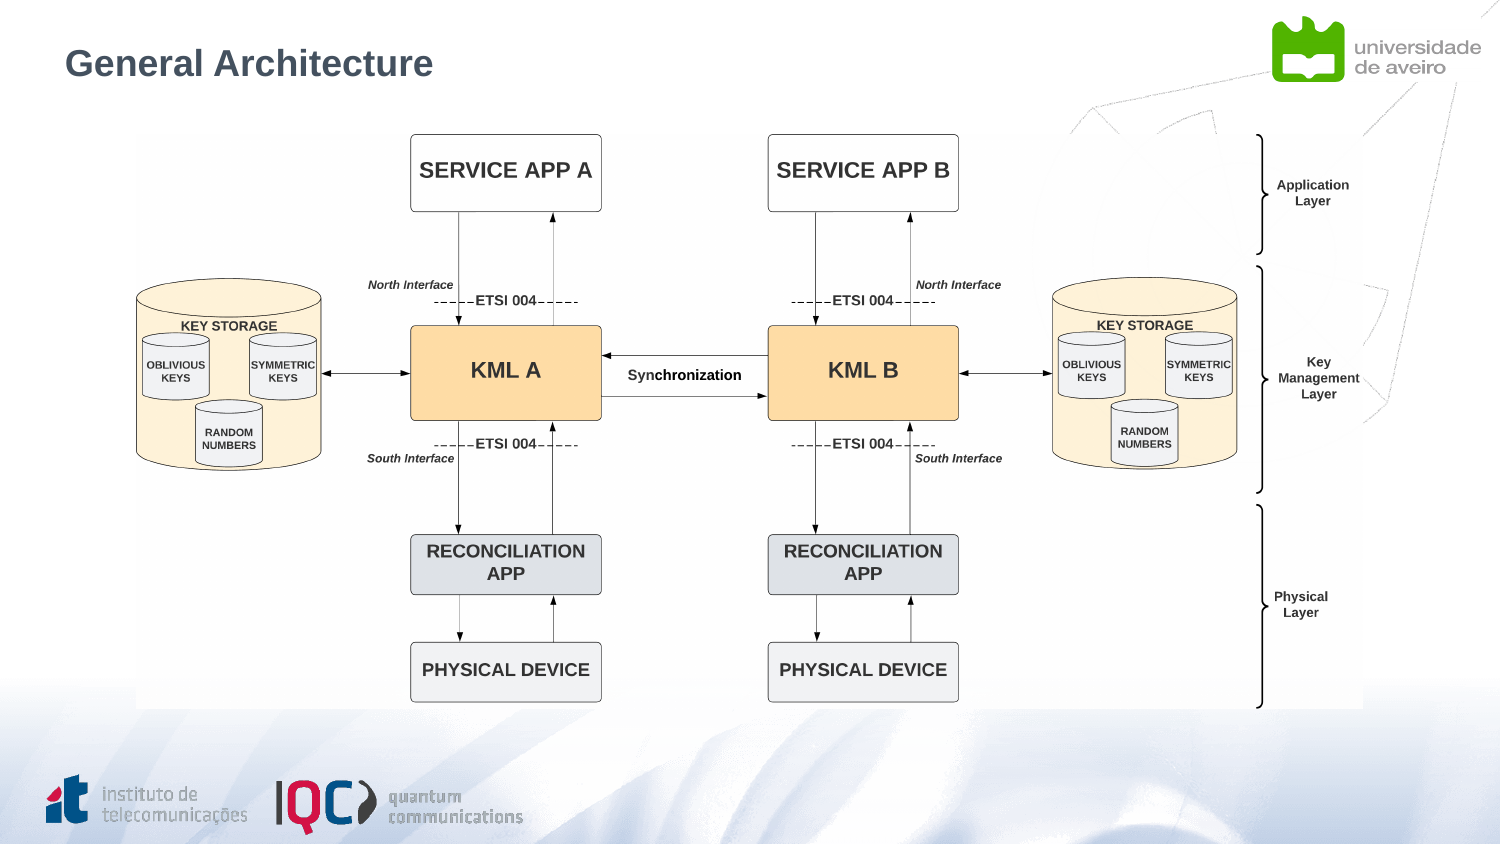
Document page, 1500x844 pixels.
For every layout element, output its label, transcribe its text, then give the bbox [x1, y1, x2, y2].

title General Architecture [53, 17, 1414, 106]
picture [0, 0, 1500, 844]
